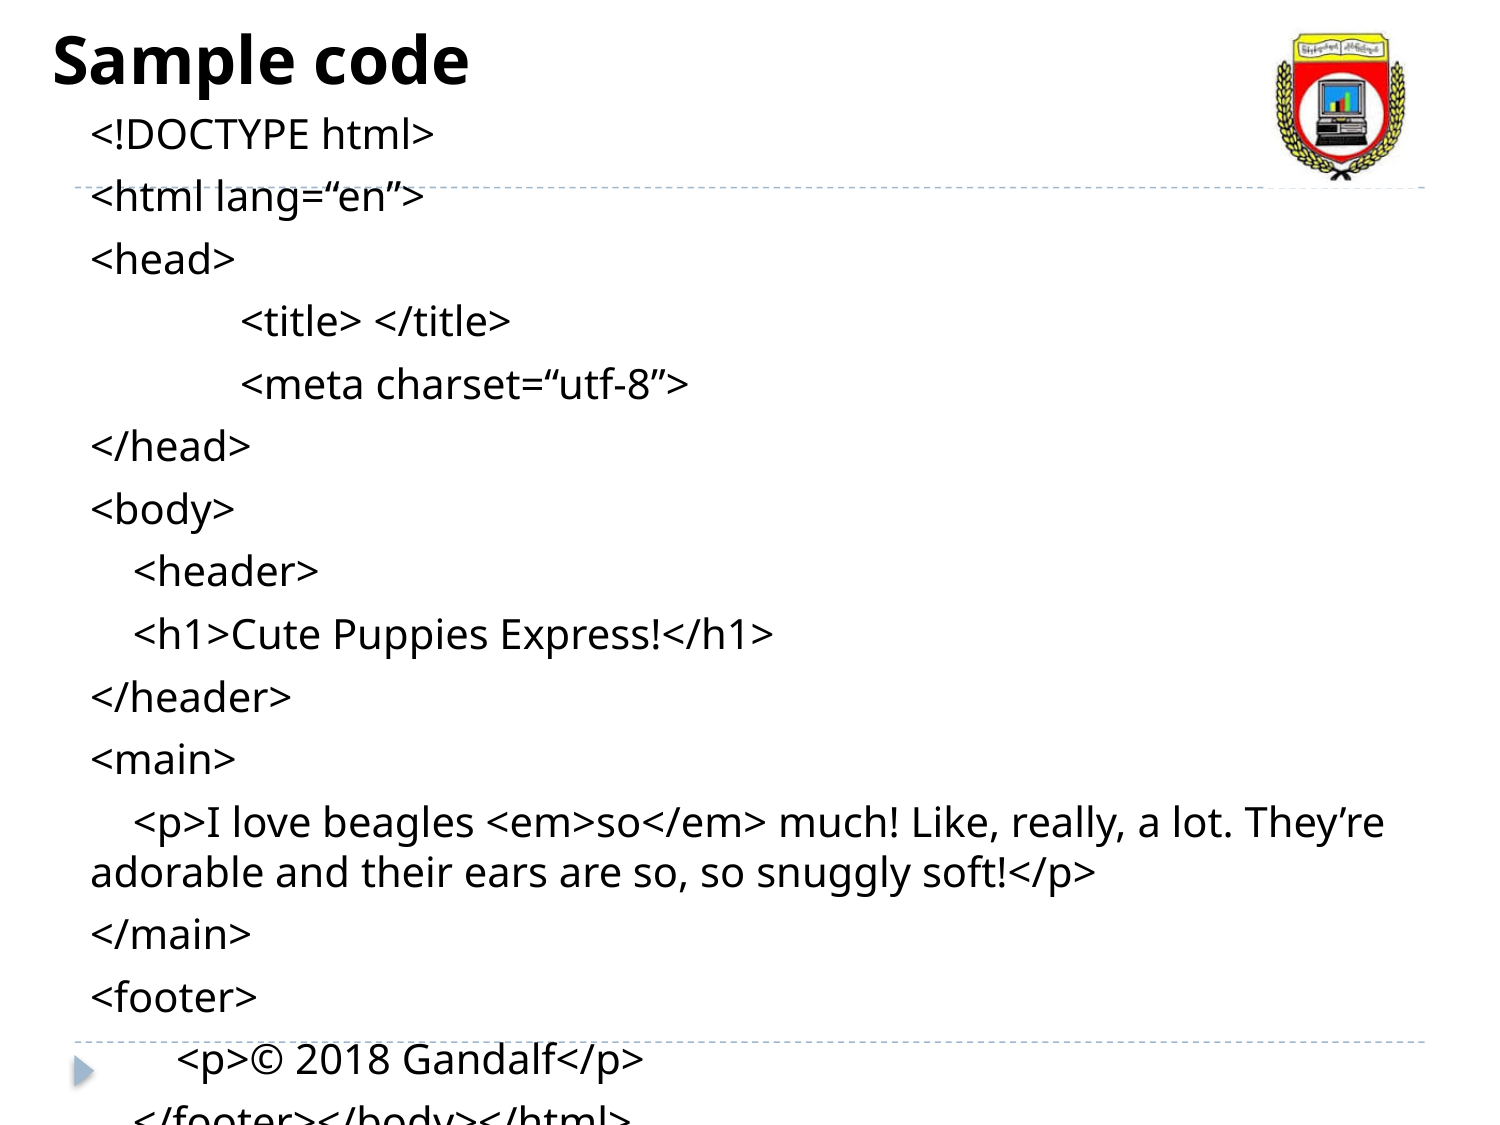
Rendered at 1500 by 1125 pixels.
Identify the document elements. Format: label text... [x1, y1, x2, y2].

picture [1264, 24, 1417, 99]
list <!DOCTYPE html> <html lang=“en”> <head> <title> </title> <meta charset=“utf-8”> </head> <body> <header> <h1>Cute Puppies Express!</h1> </header> <main> <p>I love beagles <em>so</em> much! Like, really, a lot. They’re adorable and their ears are so, so snuggly soft!</p> </main> <footer> <p>© 2018 Gandalf</p> </footer></body></html> [75, 99, 1425, 1010]
text_box Sample code [37, 10, 1163, 105]
